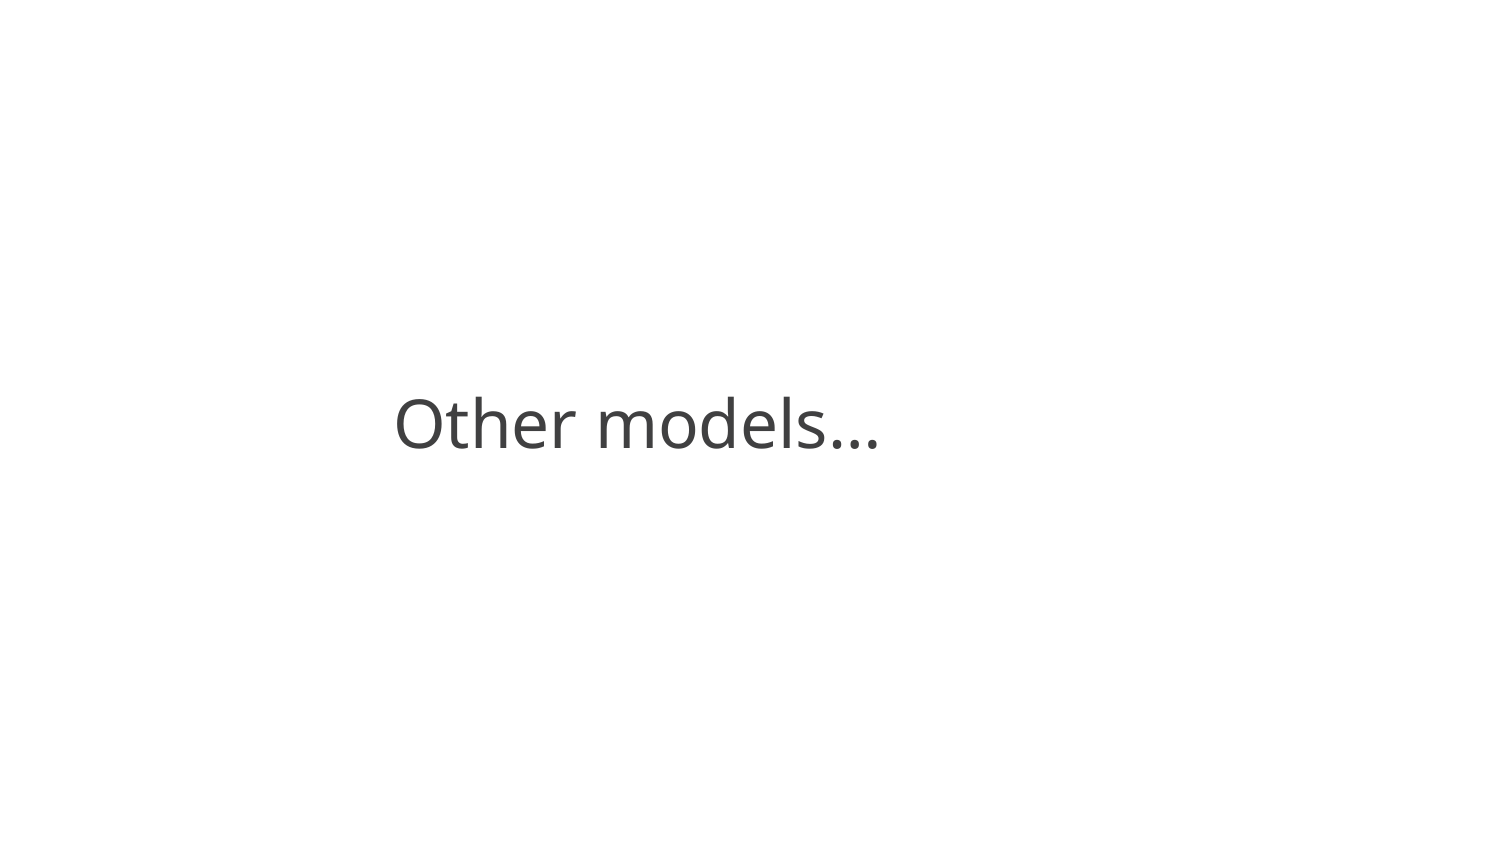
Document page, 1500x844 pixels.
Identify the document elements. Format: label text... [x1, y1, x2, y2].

title Other models… [378, 363, 1122, 481]
